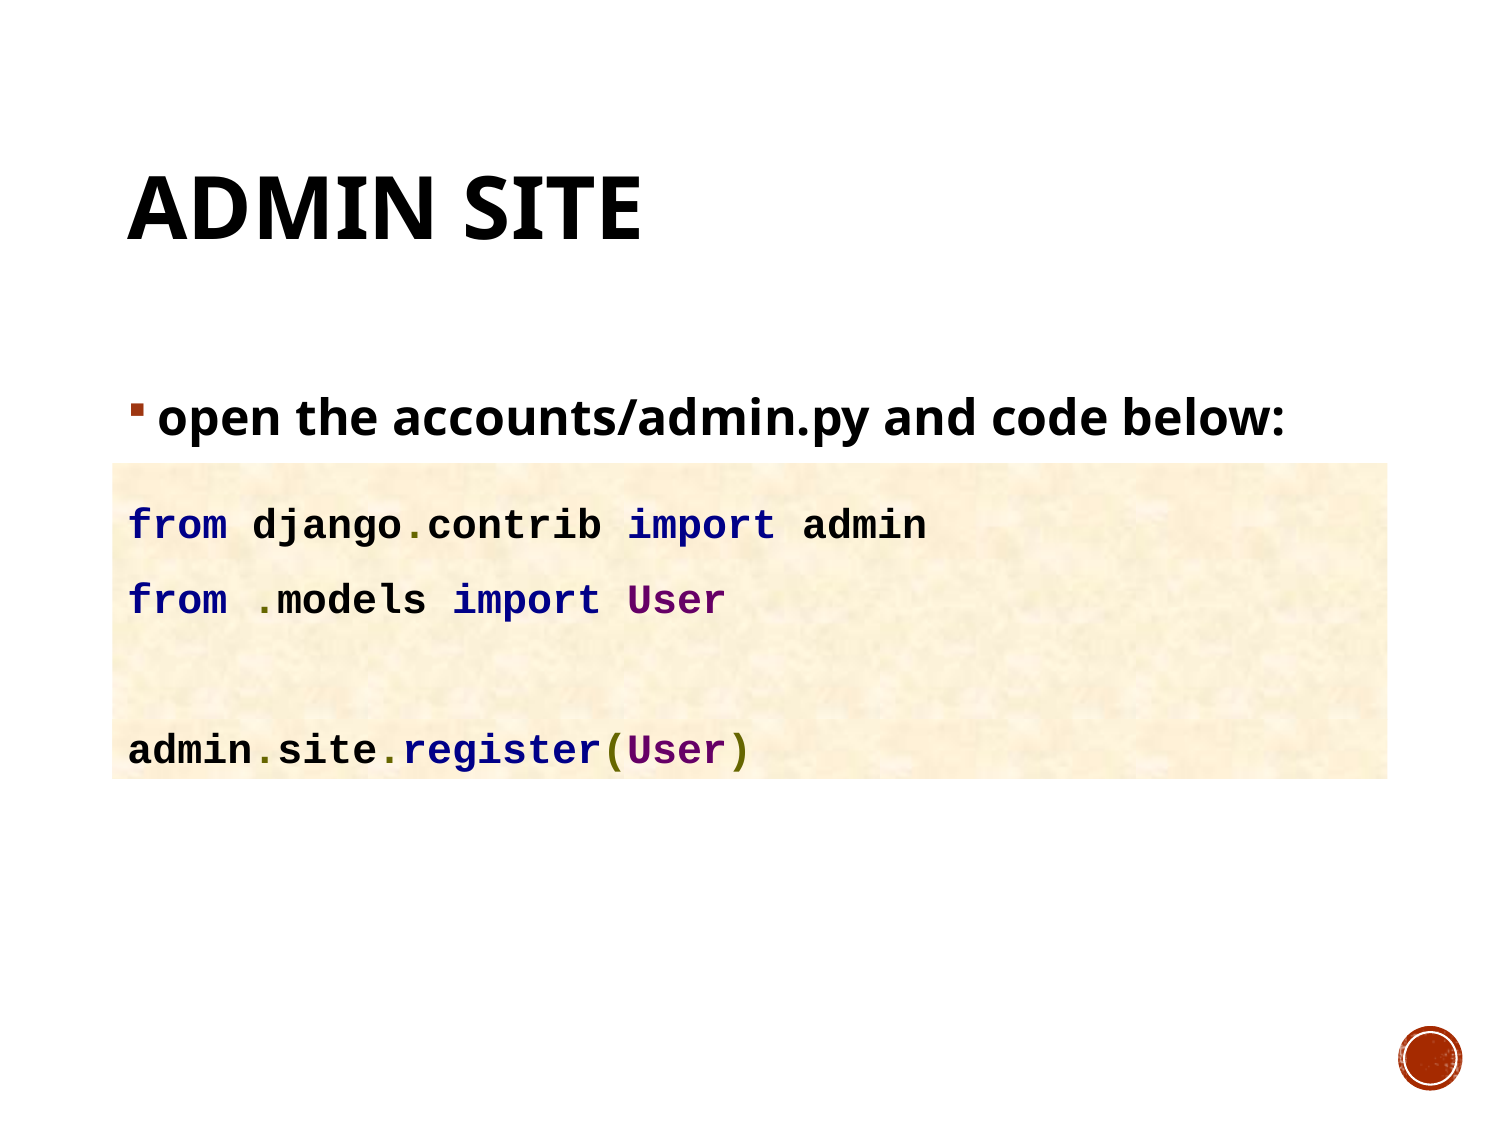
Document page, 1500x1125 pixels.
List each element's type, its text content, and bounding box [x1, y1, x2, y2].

list open the accounts/admin.py and code below: [112, 348, 1388, 463]
text_box from django.contrib import admin from .models import User admin.site.register(User) [112, 463, 1388, 779]
title Admin site [112, 79, 1388, 344]
